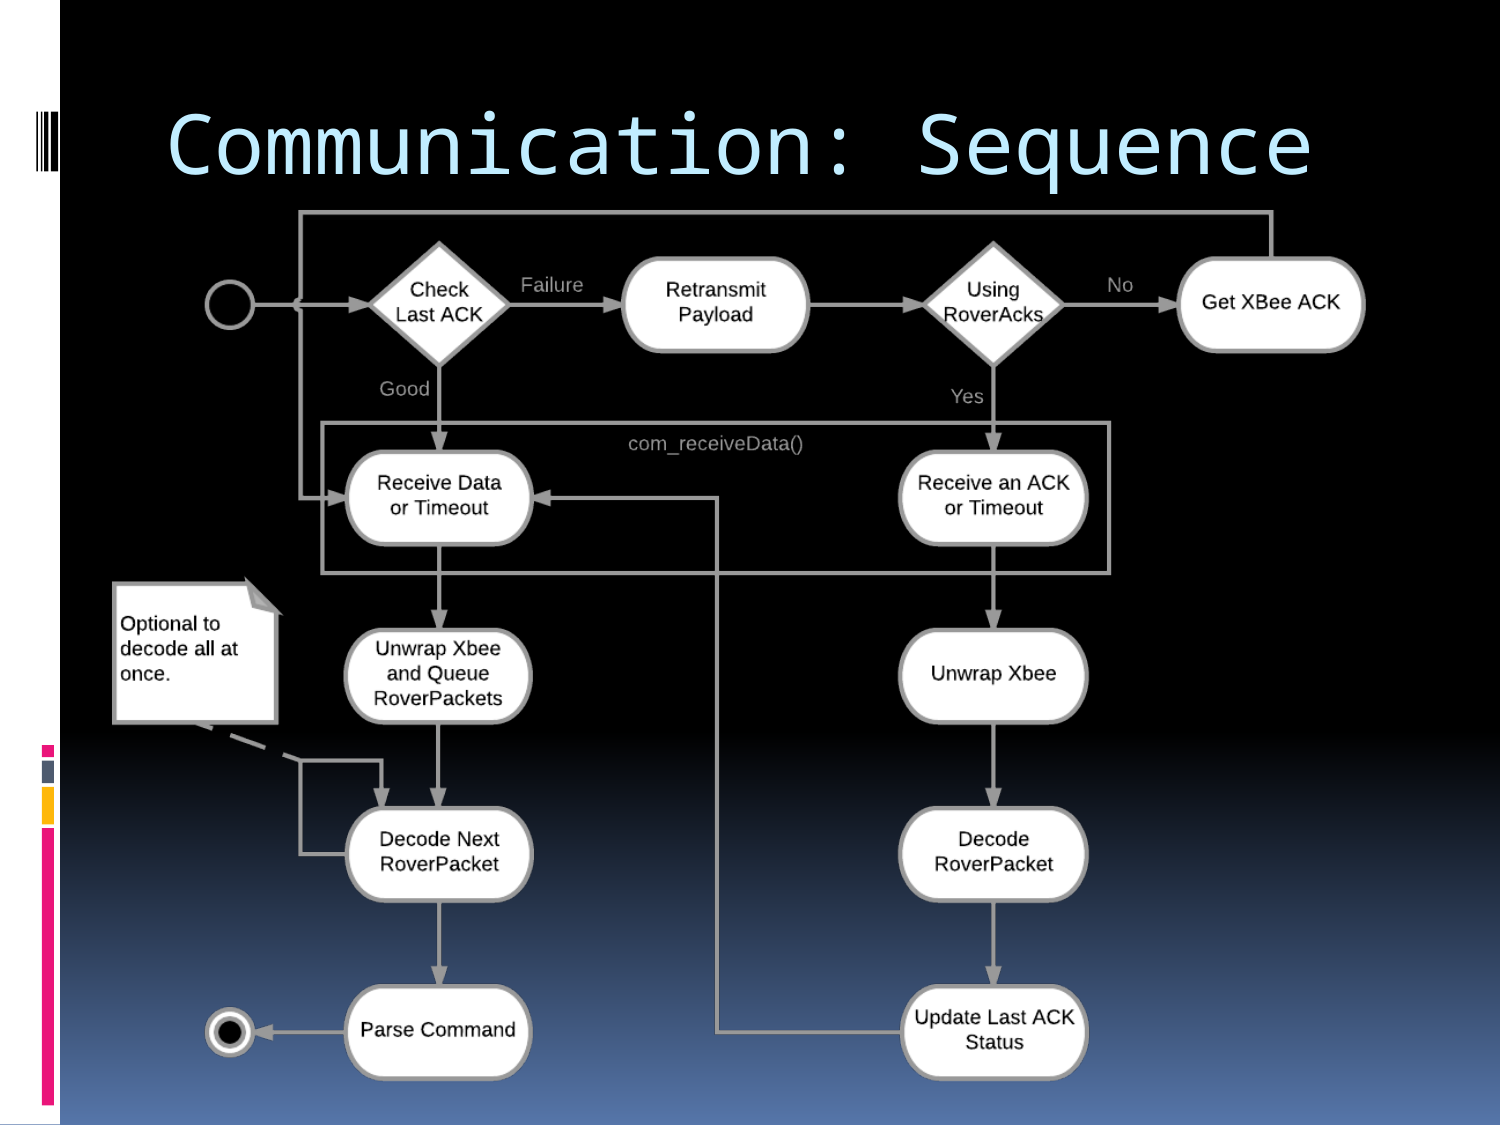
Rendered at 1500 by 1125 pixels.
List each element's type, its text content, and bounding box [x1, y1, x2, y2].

title Communication: Sequence [150, 83, 1425, 234]
picture [67, 166, 1410, 1125]
